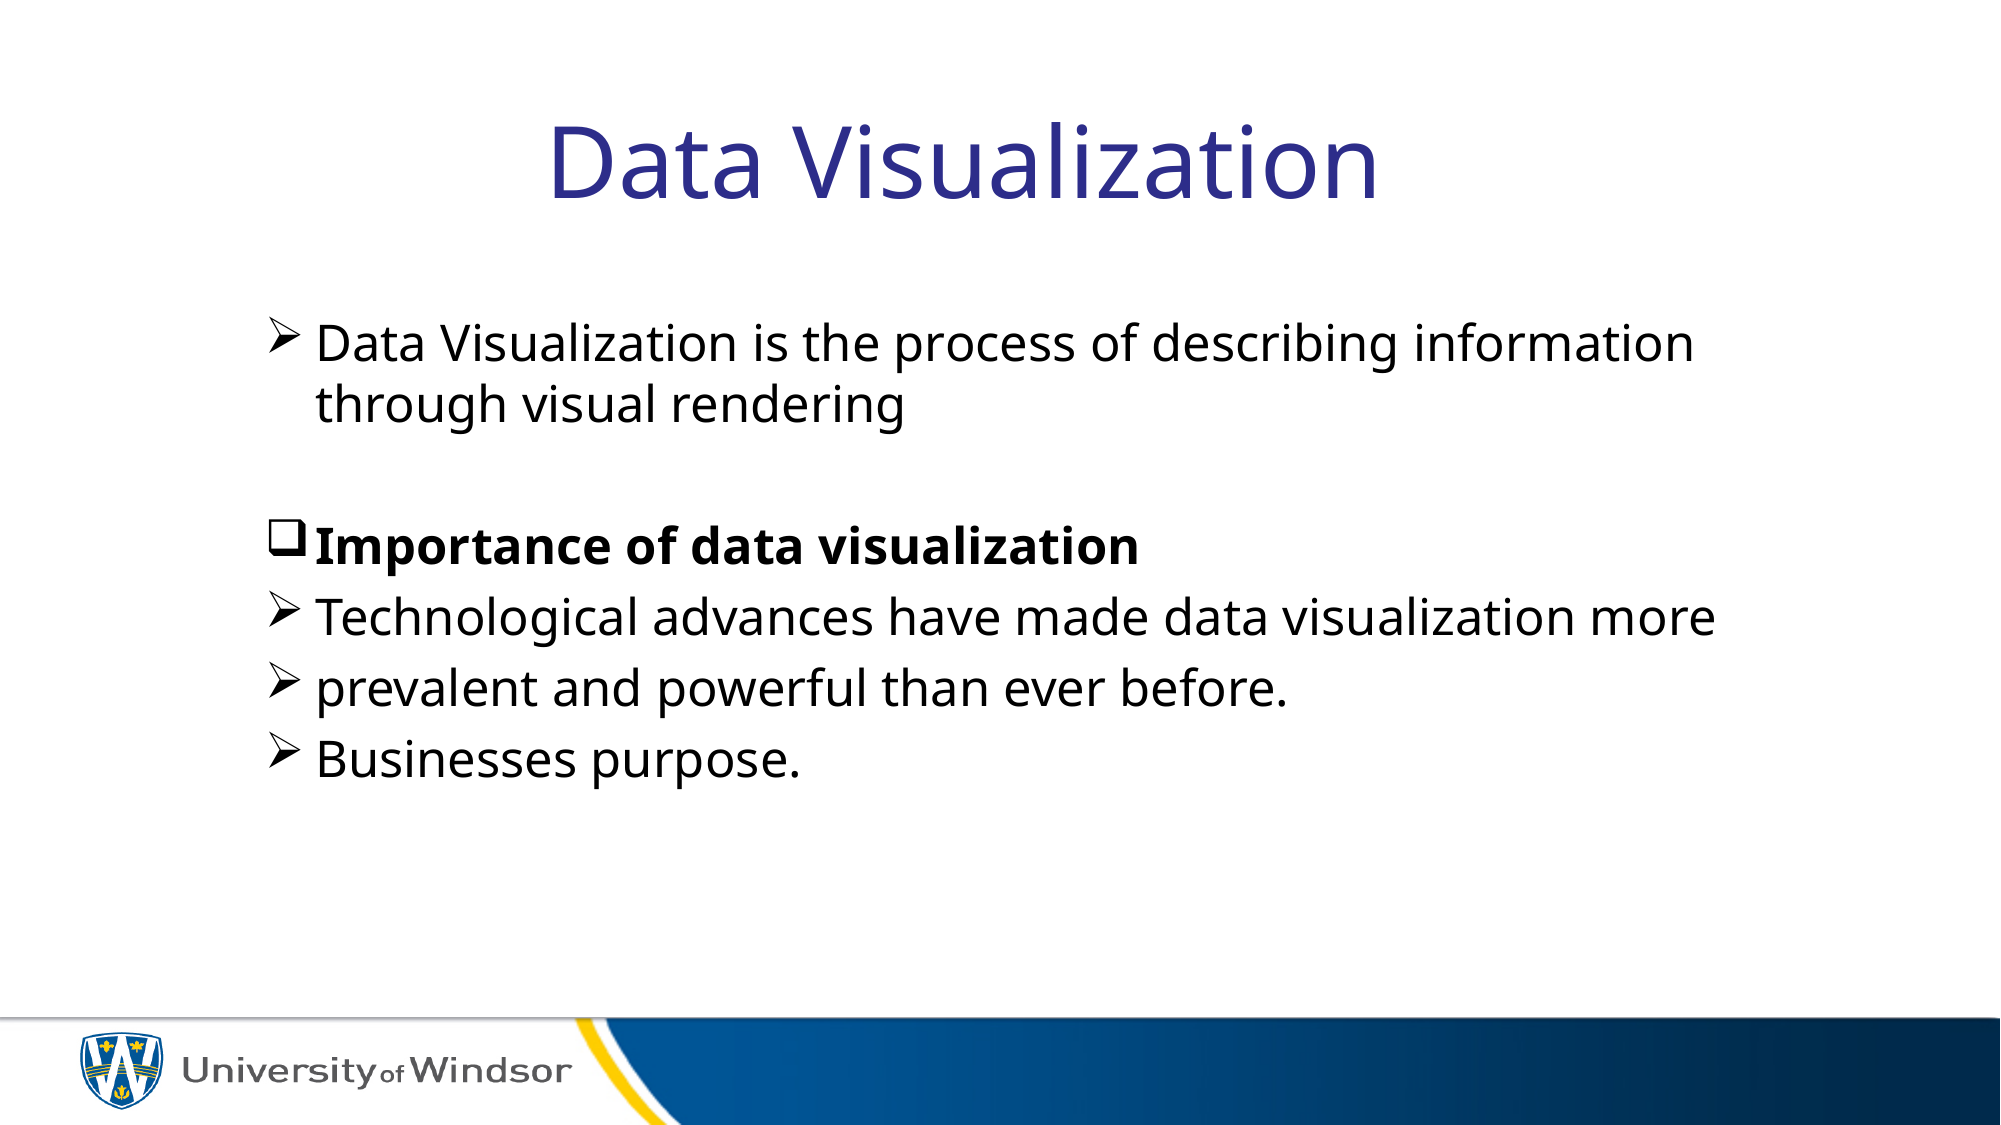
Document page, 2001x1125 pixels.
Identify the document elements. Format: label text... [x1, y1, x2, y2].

title Data Visualization [214, 92, 1715, 225]
subtitle Data Visualization is the process of describing information through visual rendering Importance of data visualization Technological advances have made data visualization more prevalent and powerful than ever before. Businesses purpose. [249, 303, 1750, 863]
picture [0, 1017, 2000, 1125]
